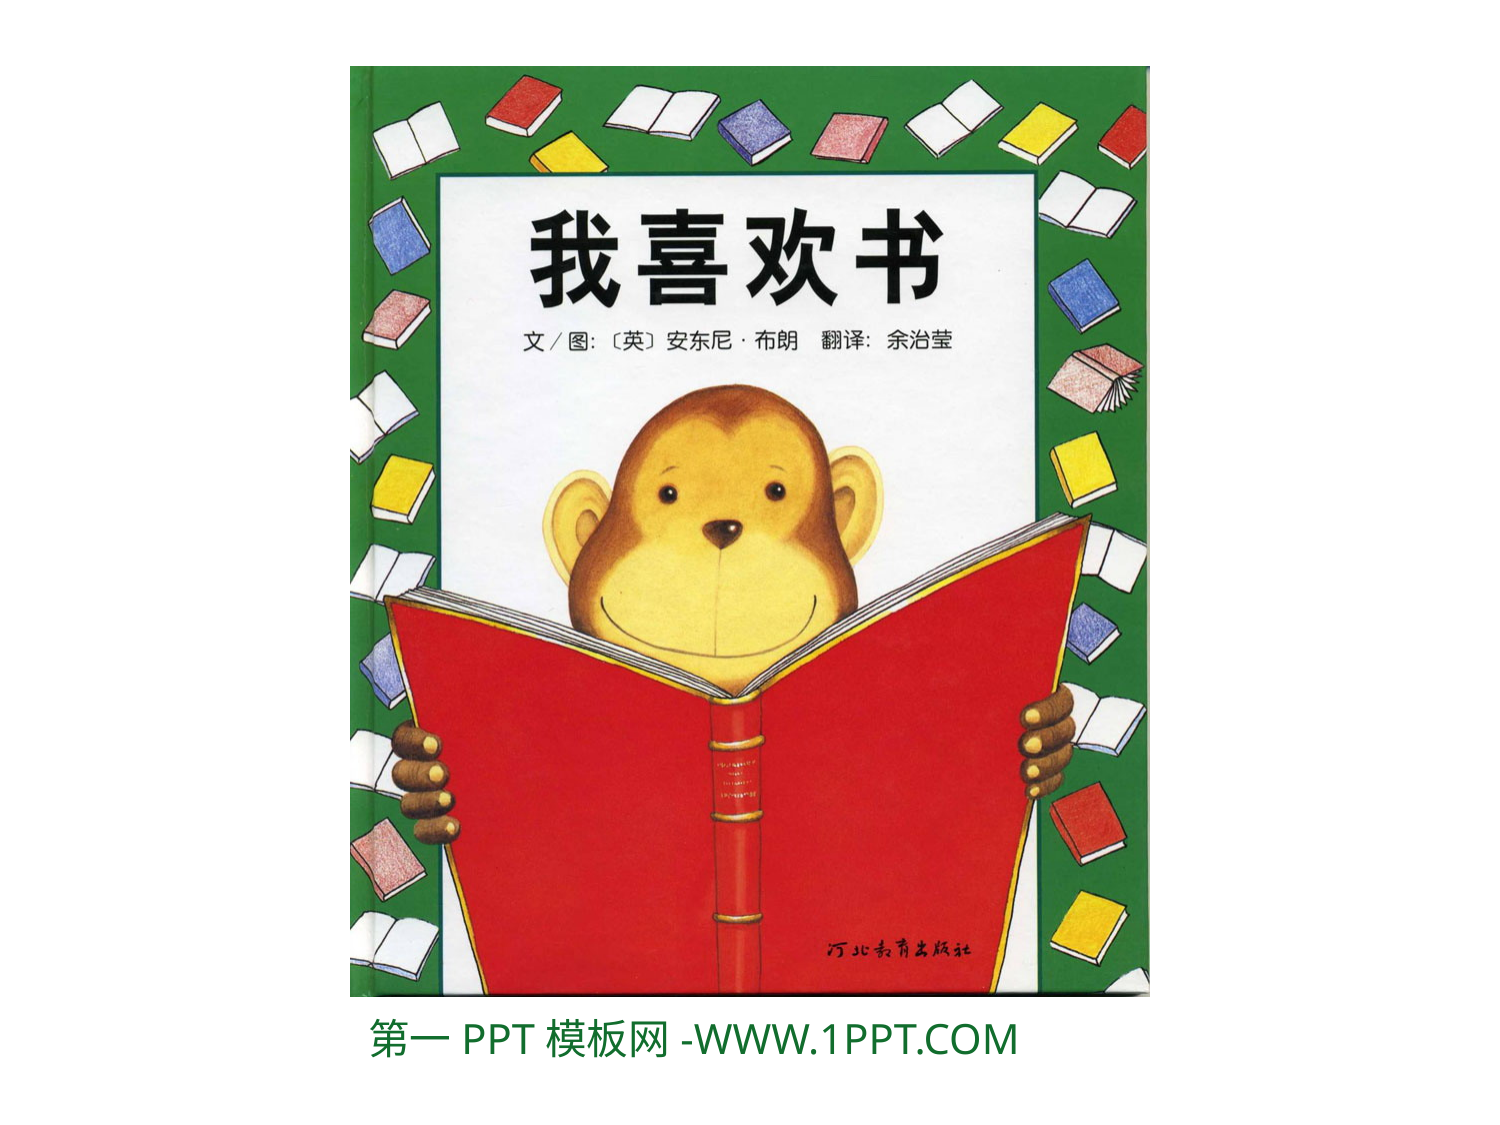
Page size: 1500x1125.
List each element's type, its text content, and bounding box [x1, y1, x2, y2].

text_box 第一PPT模板网-WWW.1PPT.COM [353, 1004, 1147, 1070]
picture [349, 66, 1151, 997]
